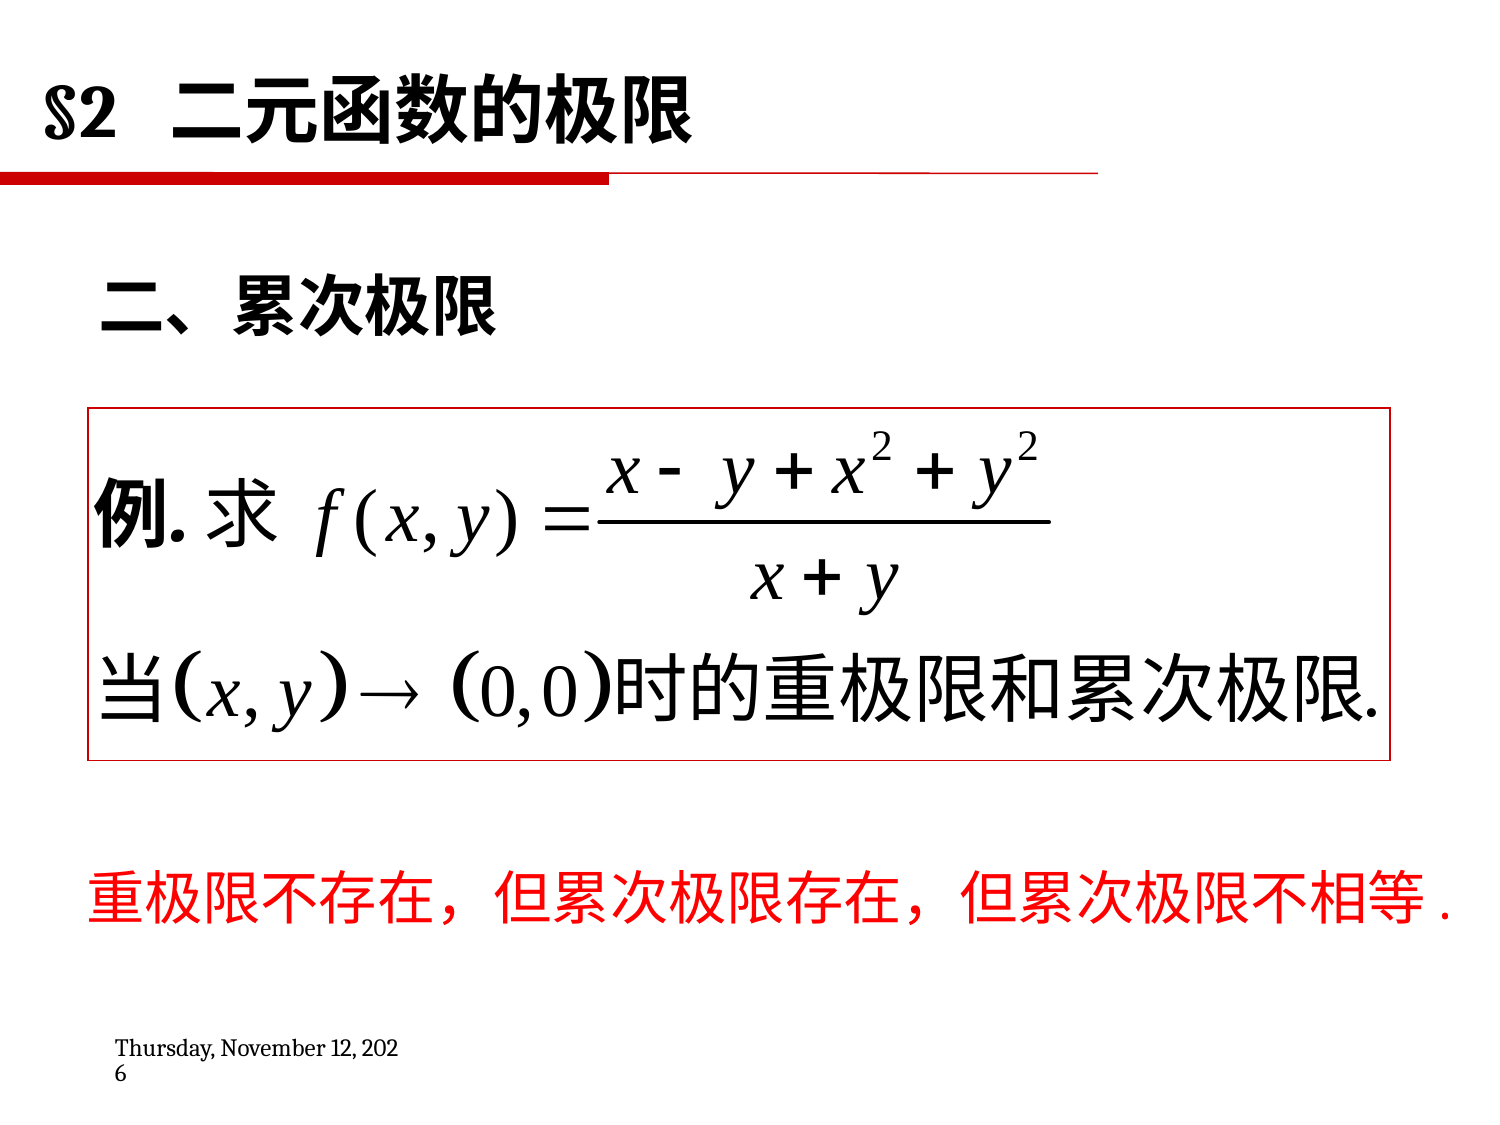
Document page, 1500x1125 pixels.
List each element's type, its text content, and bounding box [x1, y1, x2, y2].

text_box 二、累次极限 [83, 216, 1473, 352]
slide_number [99, 1024, 425, 1103]
text_box §2 二元函数的极限 [25, 19, 710, 160]
text_box 重极限不存在，但累次极限存在，但累次极限不相等. [71, 853, 1467, 939]
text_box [88, 408, 1390, 761]
